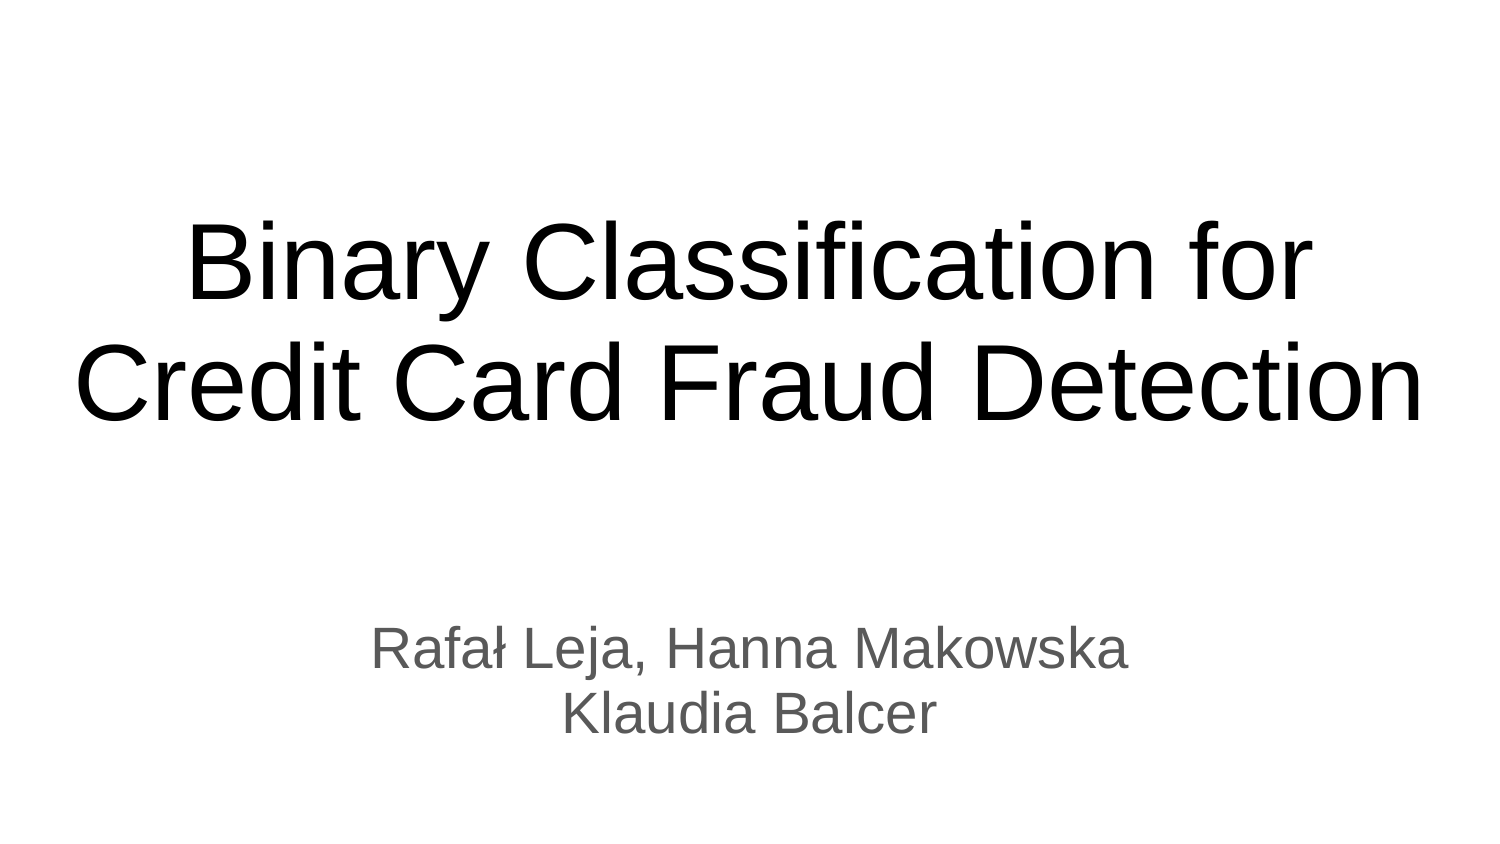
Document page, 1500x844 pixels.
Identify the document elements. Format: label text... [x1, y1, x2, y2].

subtitle Rafał Leja, Hanna Makowska Klaudia Balcer [51, 601, 1449, 813]
title Binary Classification for Credit Card Fraud Detection [51, 122, 1449, 459]
